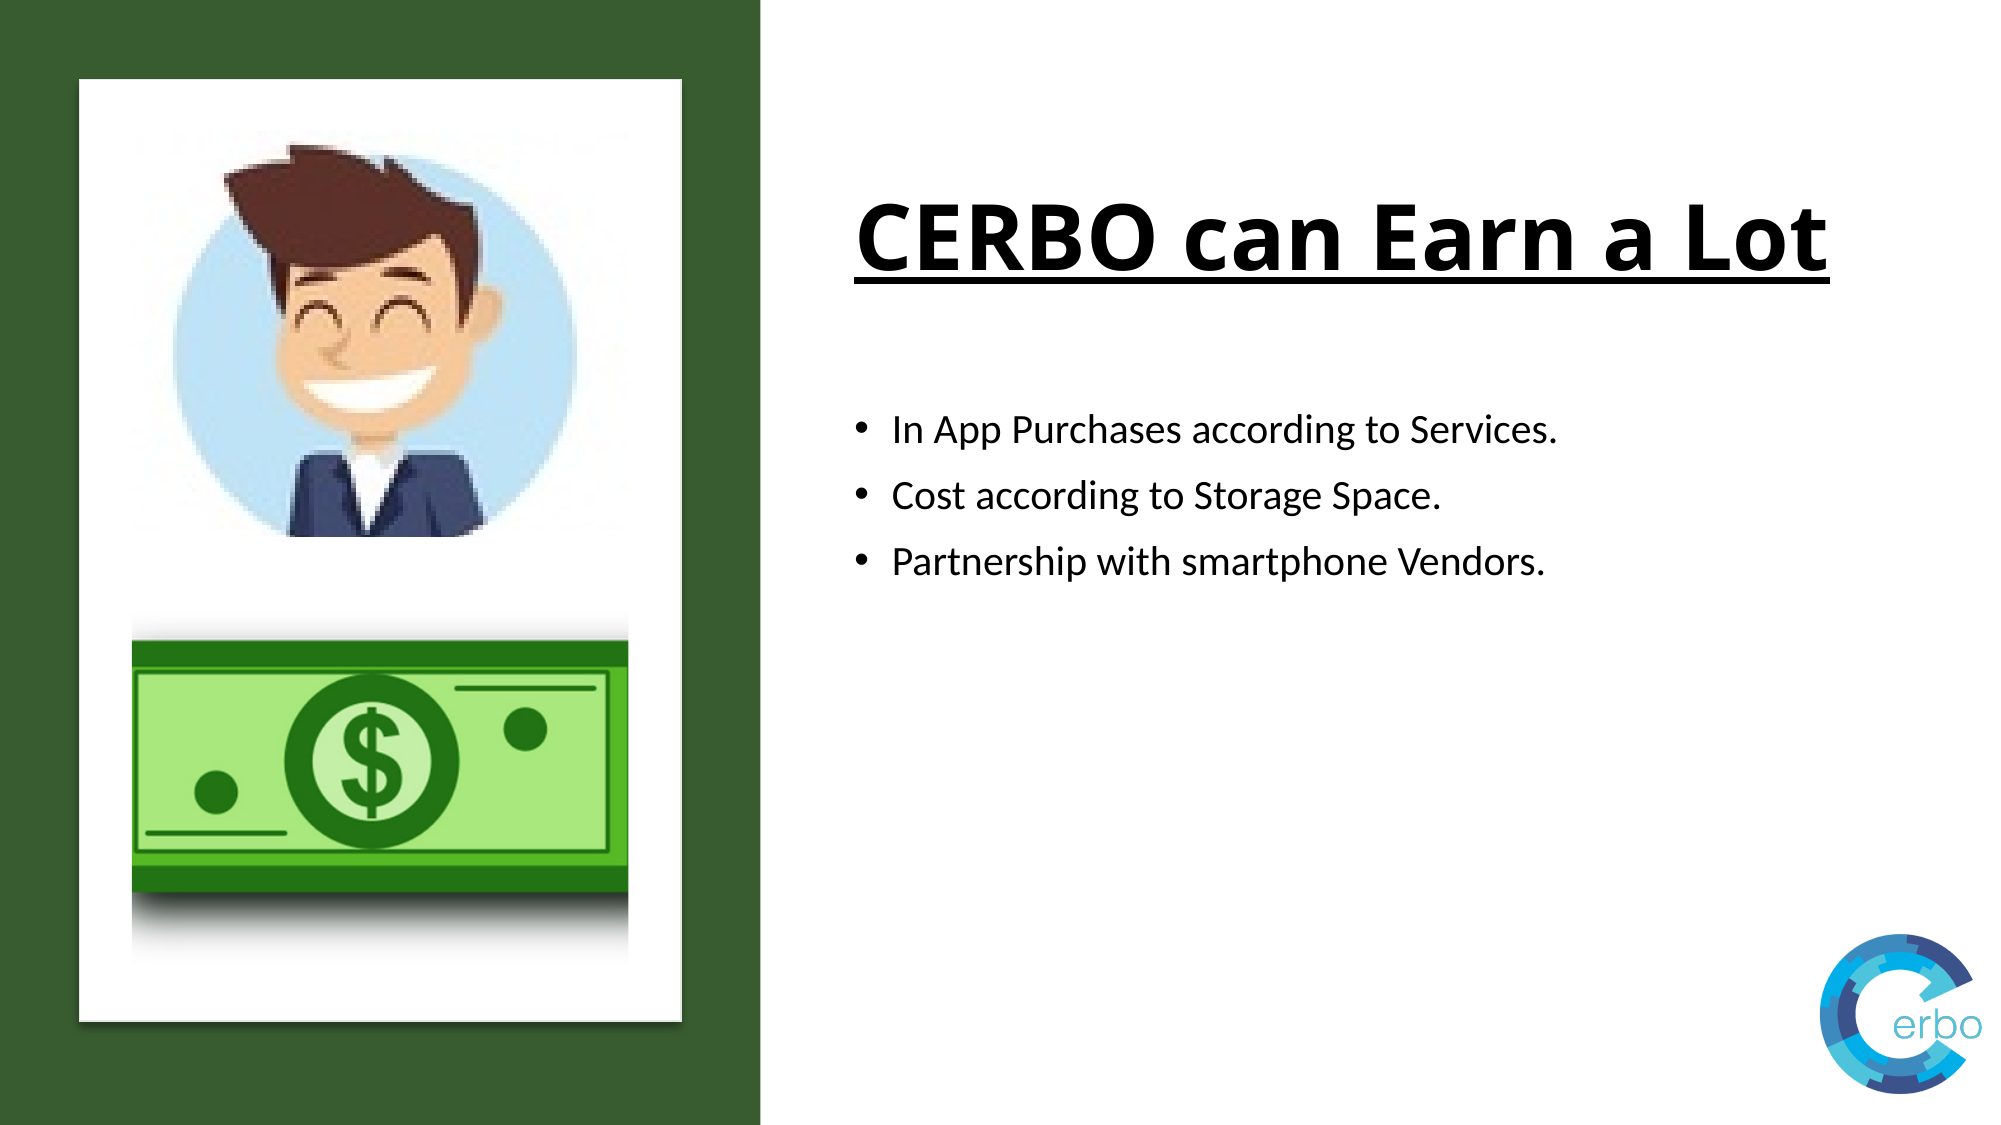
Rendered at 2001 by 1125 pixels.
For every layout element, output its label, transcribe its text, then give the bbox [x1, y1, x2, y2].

text_box [0, 0, 761, 1125]
text_box [78, 78, 682, 1022]
title CERBO can Earn a Lot [839, 103, 1893, 379]
picture [131, 567, 629, 968]
list In App Purchases according to Services. Cost according to Storage Space. Partnership with smartphone Vendors. [839, 399, 1893, 1021]
picture [1807, 921, 1994, 1107]
picture [131, 131, 629, 538]
